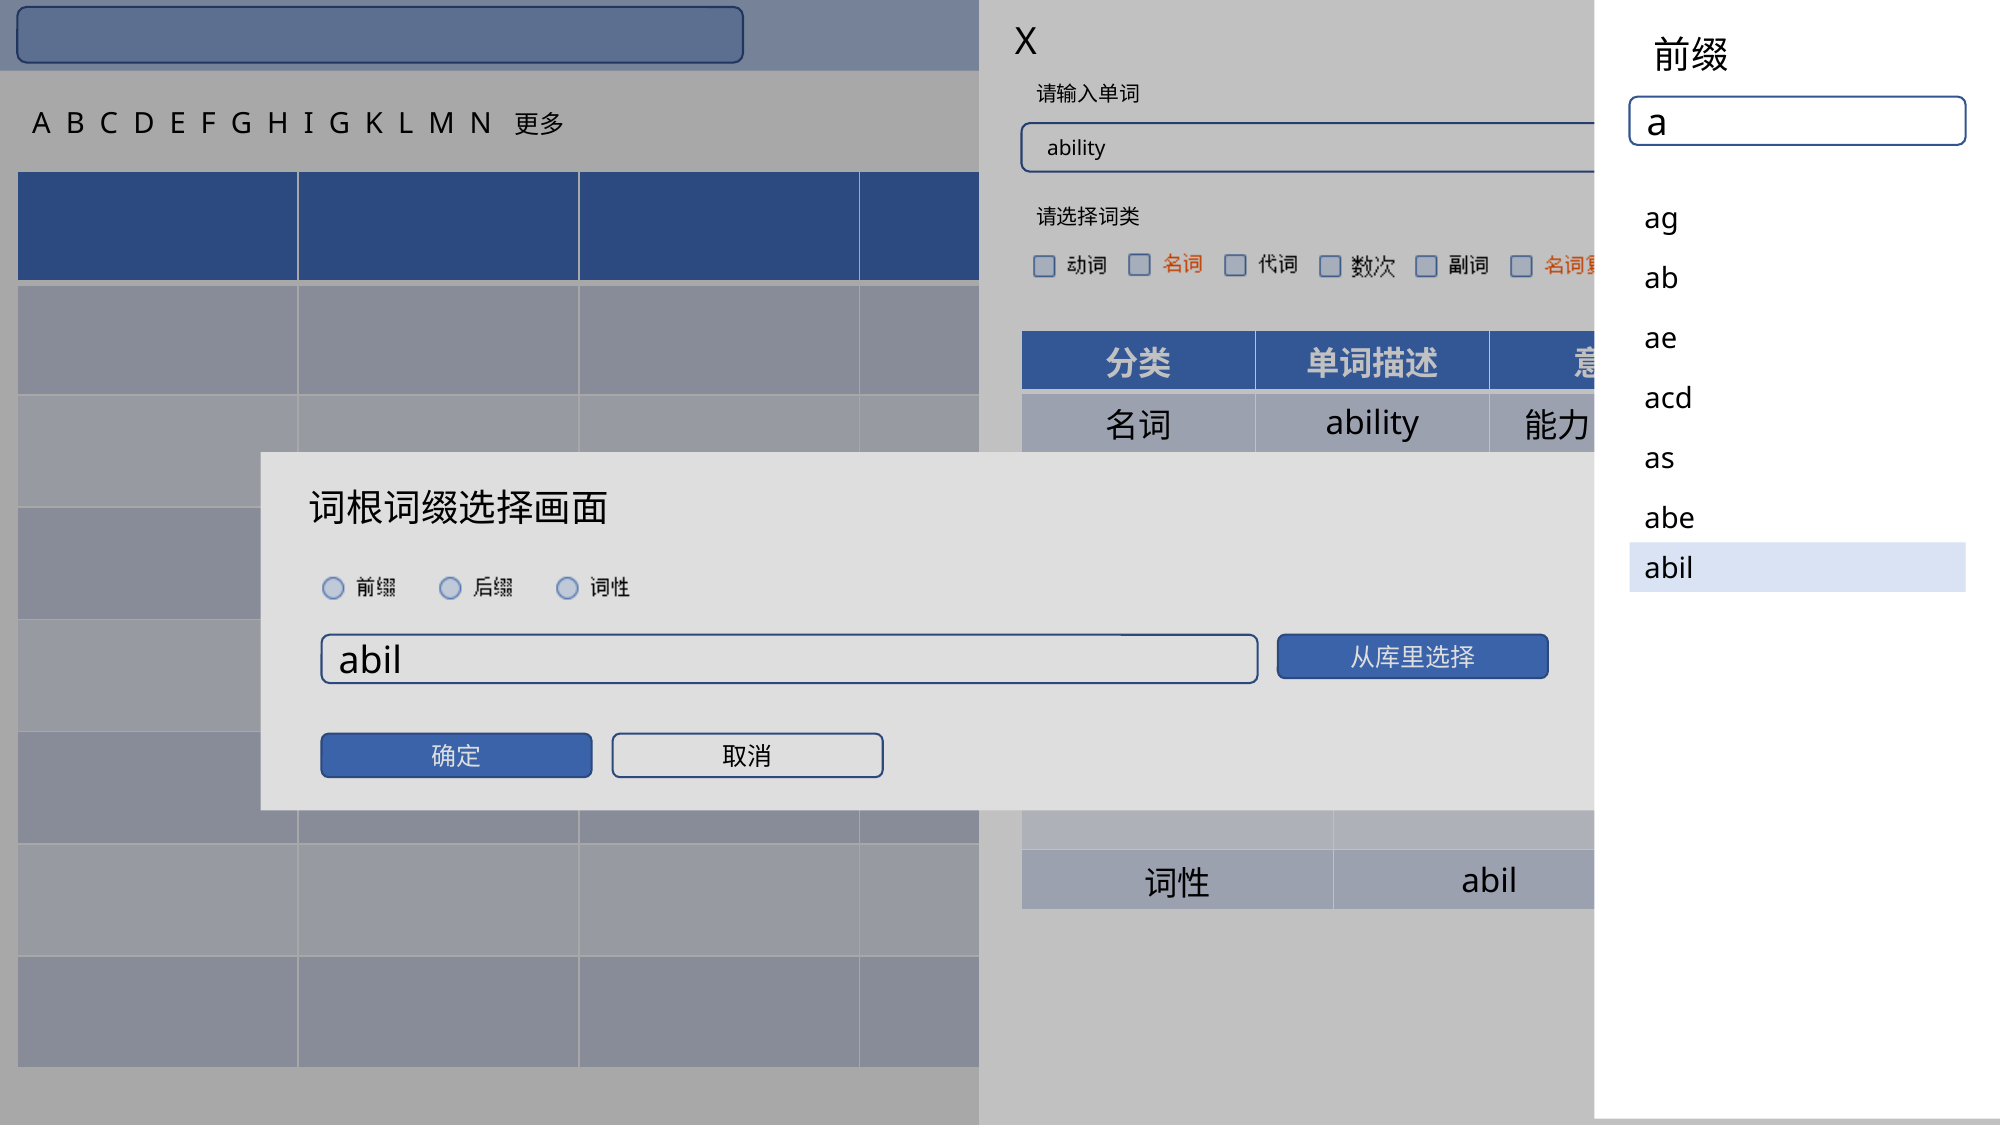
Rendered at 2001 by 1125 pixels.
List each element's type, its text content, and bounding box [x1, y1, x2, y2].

text_box ag [1629, 191, 1966, 242]
text_box acd [1629, 371, 1966, 422]
text_box 前缀 [1621, 23, 1958, 83]
text_box ae [1629, 311, 1966, 362]
text_box ab [1629, 251, 1966, 302]
text_box [1593, 0, 2000, 1120]
text_box abil [1629, 542, 1966, 592]
picture [1032, 238, 1653, 294]
text_box abe [1629, 491, 1966, 542]
picture [321, 566, 674, 611]
text_box as [1629, 431, 1966, 482]
text_box a [1628, 95, 1967, 146]
text_box [0, 0, 2000, 1125]
